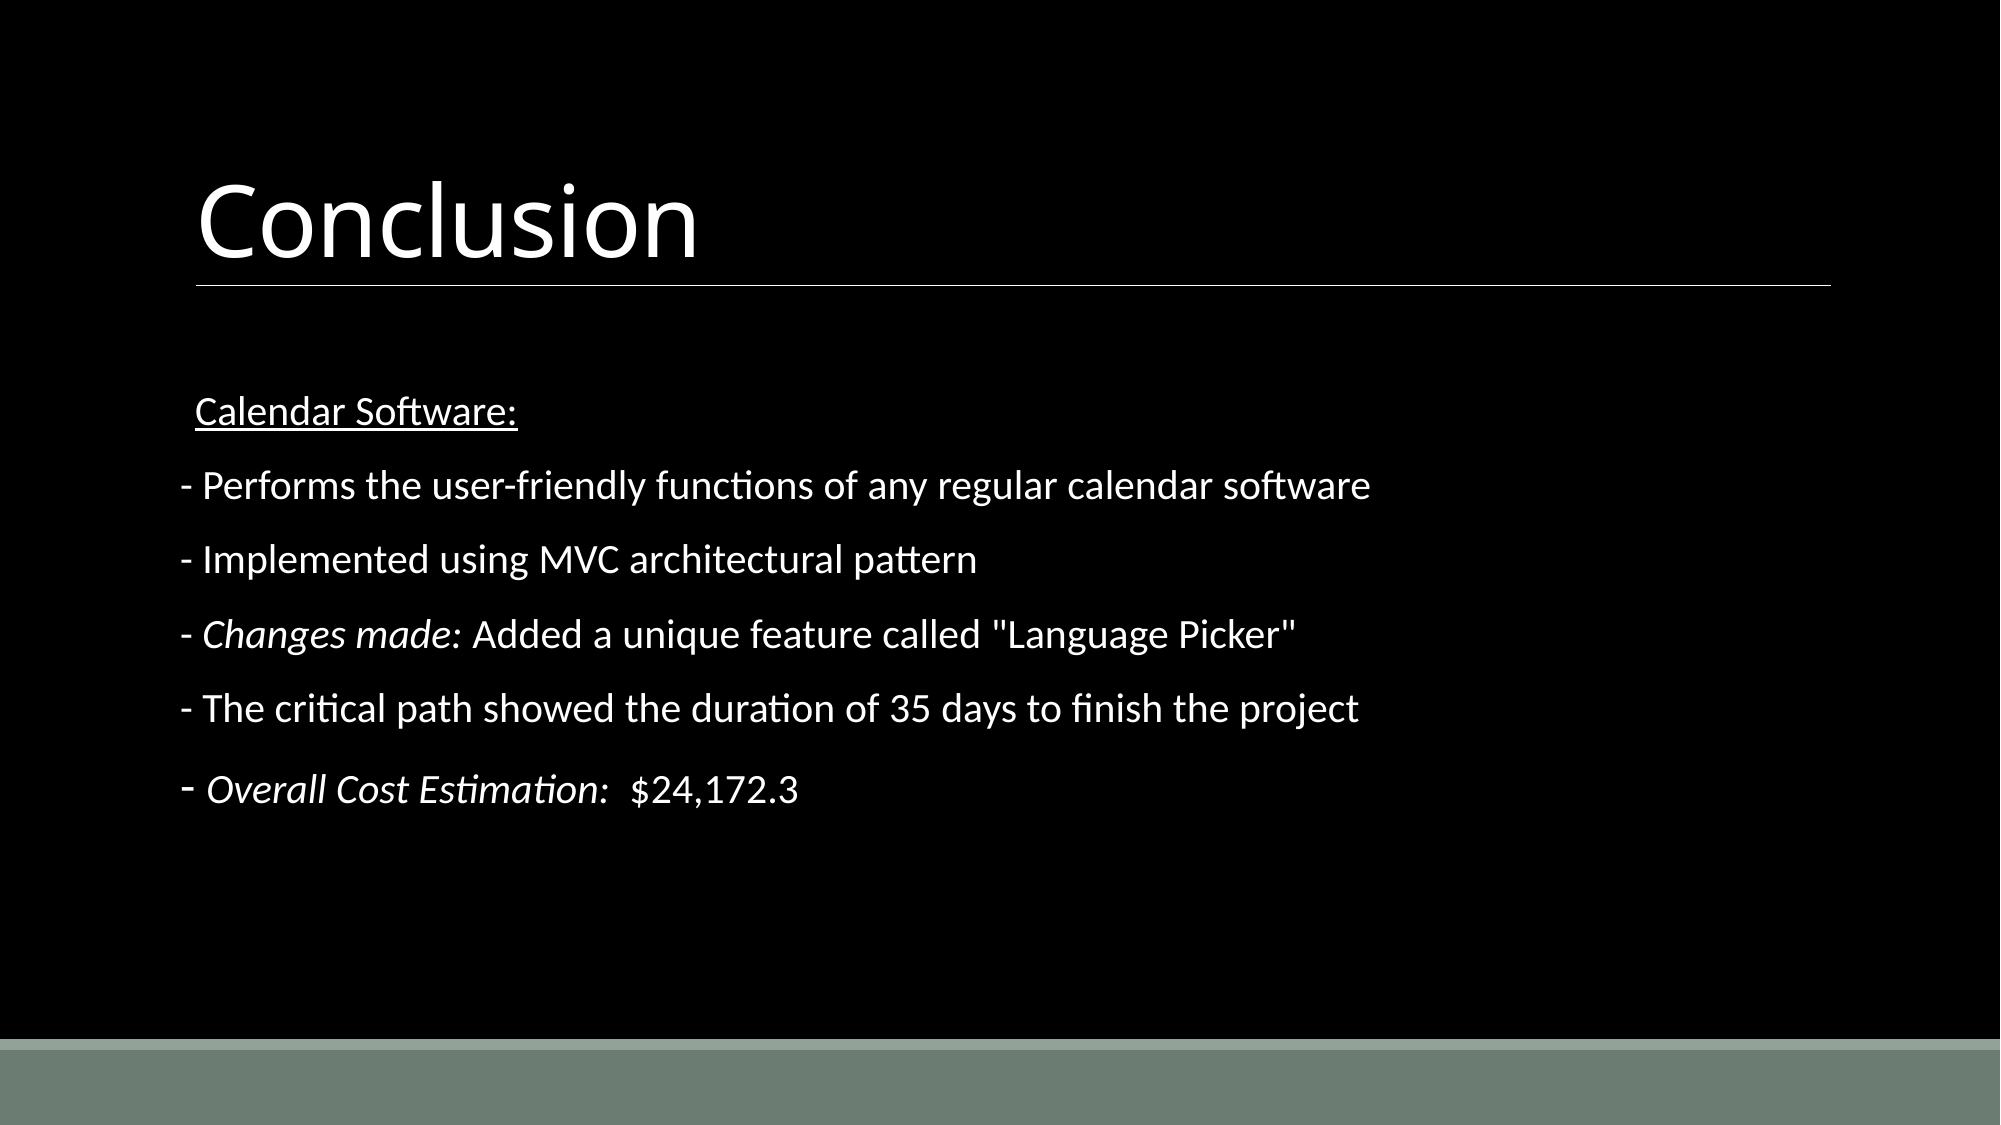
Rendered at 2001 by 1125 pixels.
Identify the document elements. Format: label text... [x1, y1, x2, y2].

title Conclusion [180, 47, 1830, 285]
list Calendar Software: - Performs the user-friendly functions of any regular calendar software - Implemented using MVC architectural pattern - Changes made: Added a unique feature called "Language Picker" - The critical path showed the duration of 35 days to finish the project - Overall Cost Estimation: $24,172.3 [180, 302, 1830, 963]
